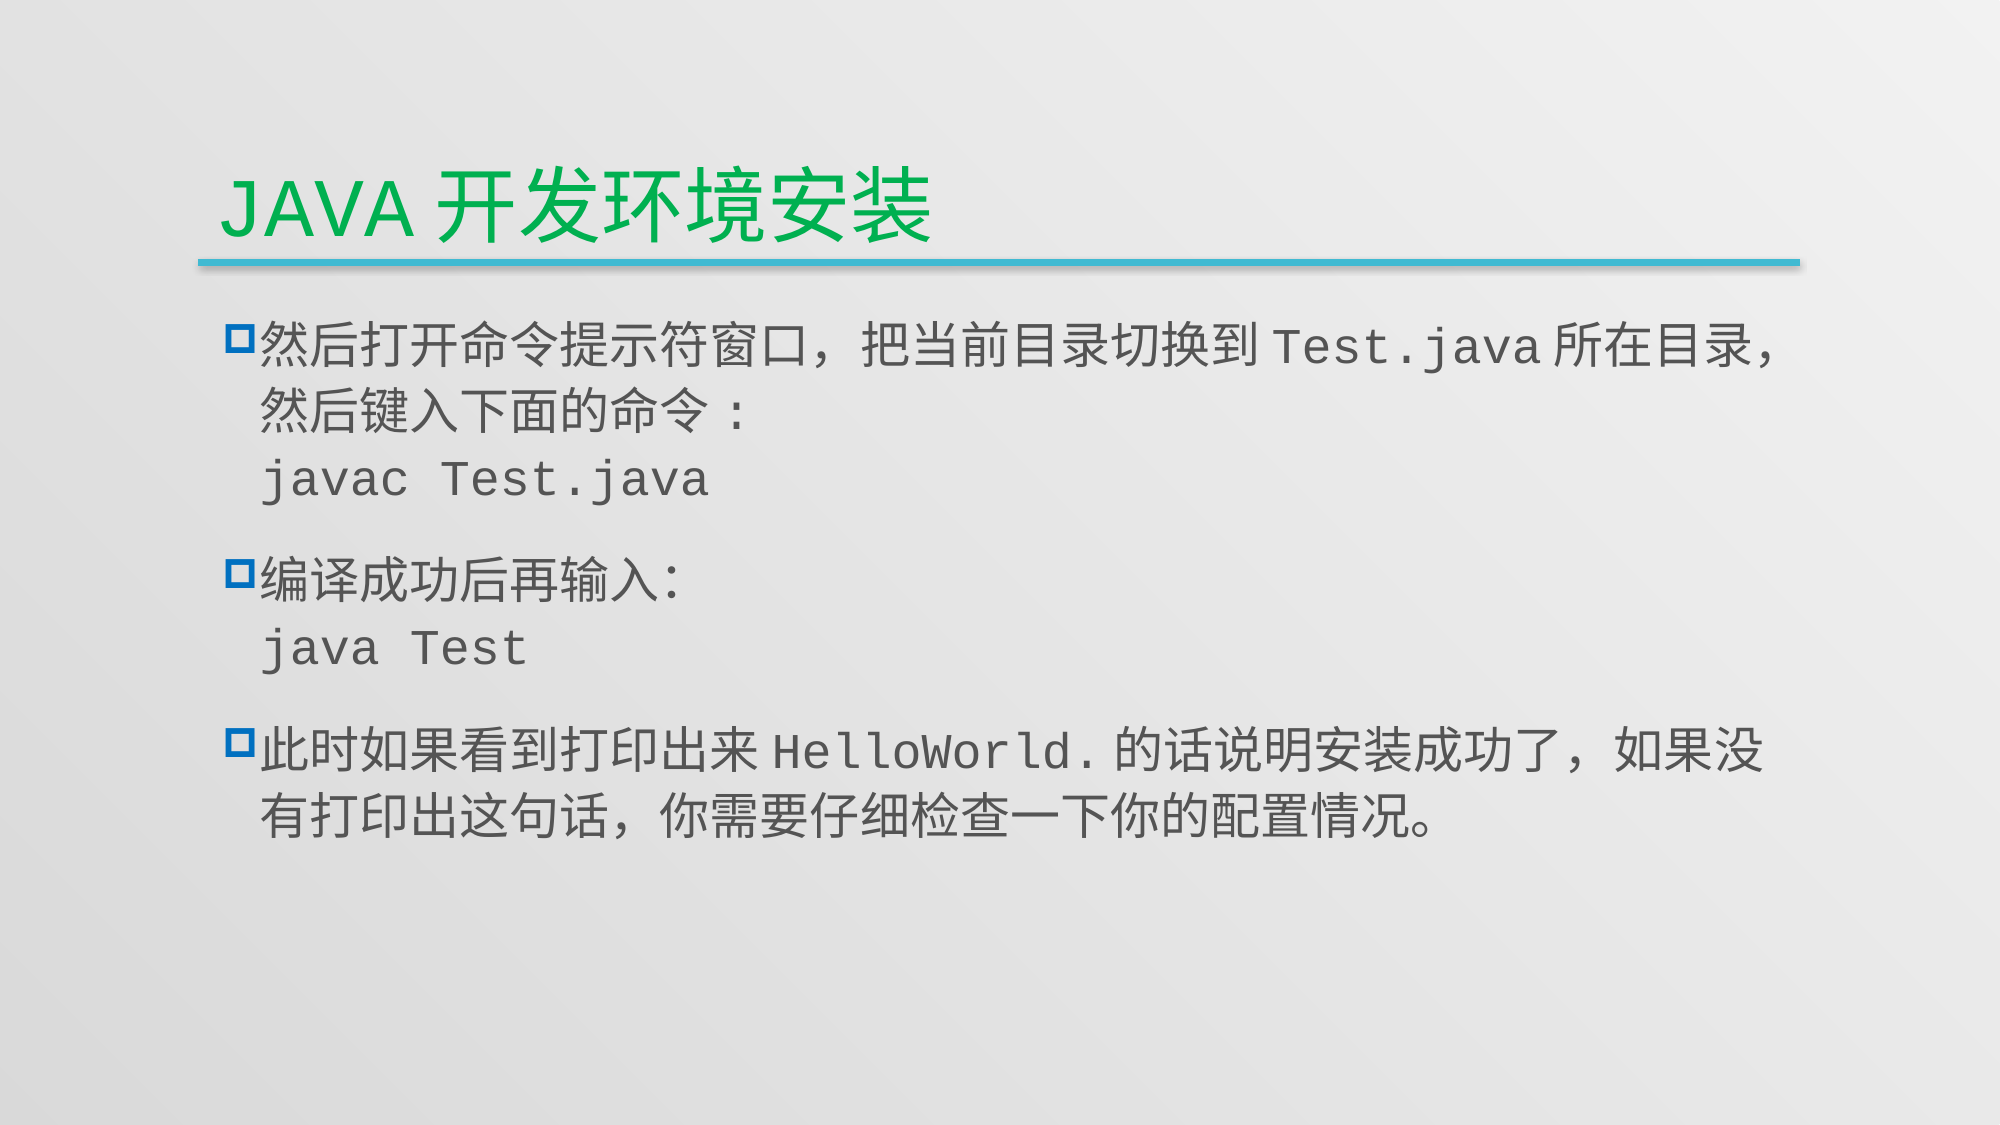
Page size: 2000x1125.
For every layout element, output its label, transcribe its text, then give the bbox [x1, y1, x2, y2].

title java开发环境安装 [199, 45, 1800, 263]
list 然后打开命令提示符窗口，把当前目录切换到Test.java所在目录，然后键入下面的命令: javac Test.java 编译成功后再输入： java Test 此时如果看到打印出来HelloWorld.的话说明安装成功了，如果没有打印出这句话，你需要仔细检查一下你的配置情况。 [199, 299, 1800, 1013]
